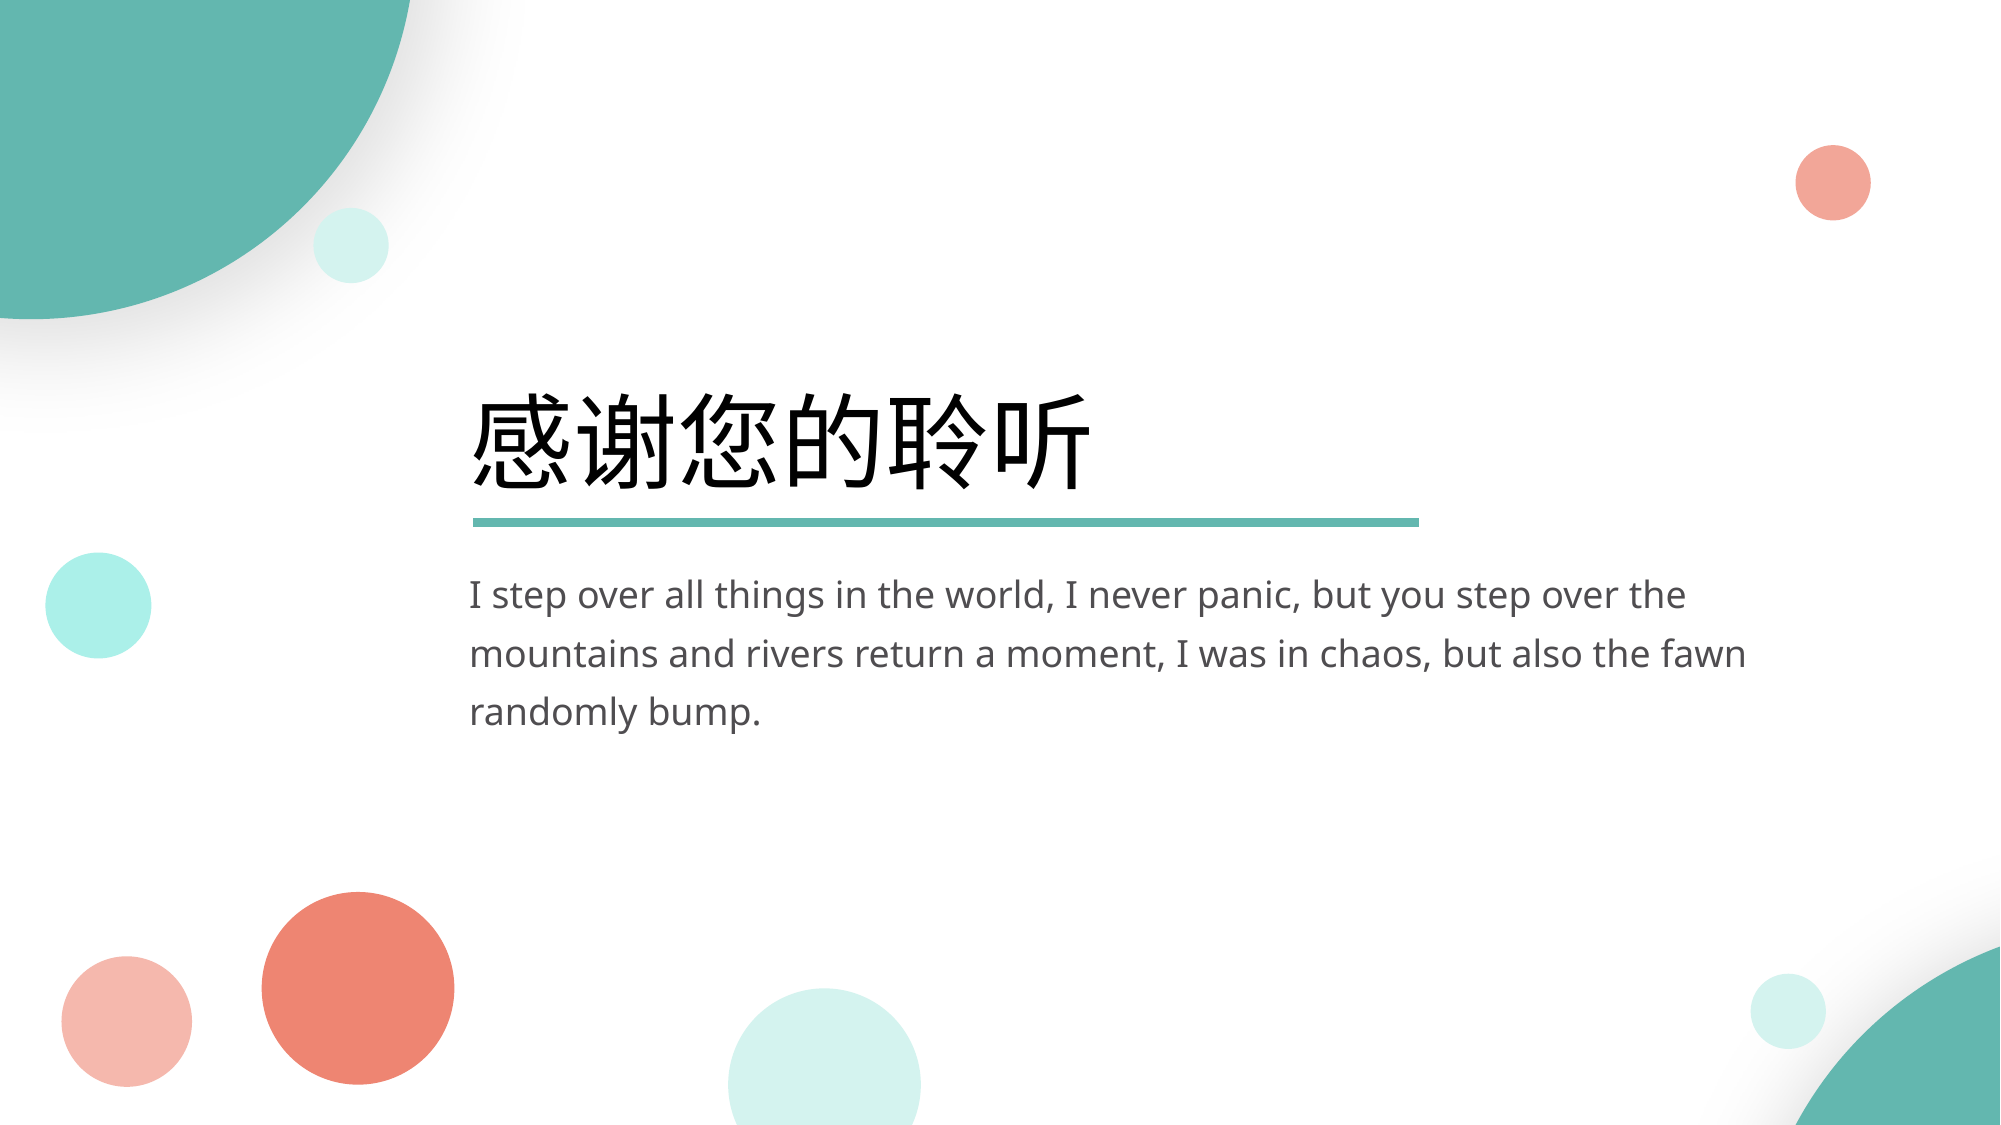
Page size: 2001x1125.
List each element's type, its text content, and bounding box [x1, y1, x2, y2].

text_box [1794, 945, 2000, 1125]
text_box 感谢您的聆听 [454, 332, 1248, 510]
text_box I step over all things in the world, I never panic, but you step over the mountains and rivers return a moment, I was in chaos, but also the fawn randomly bump. [454, 550, 1886, 741]
text_box [727, 987, 922, 1125]
text_box [312, 206, 390, 285]
text_box [0, 0, 412, 321]
text_box [44, 551, 153, 660]
text_box [1794, 144, 1872, 222]
text_box [1749, 972, 1827, 1051]
text_box [60, 955, 194, 1088]
text_box [260, 890, 456, 1086]
